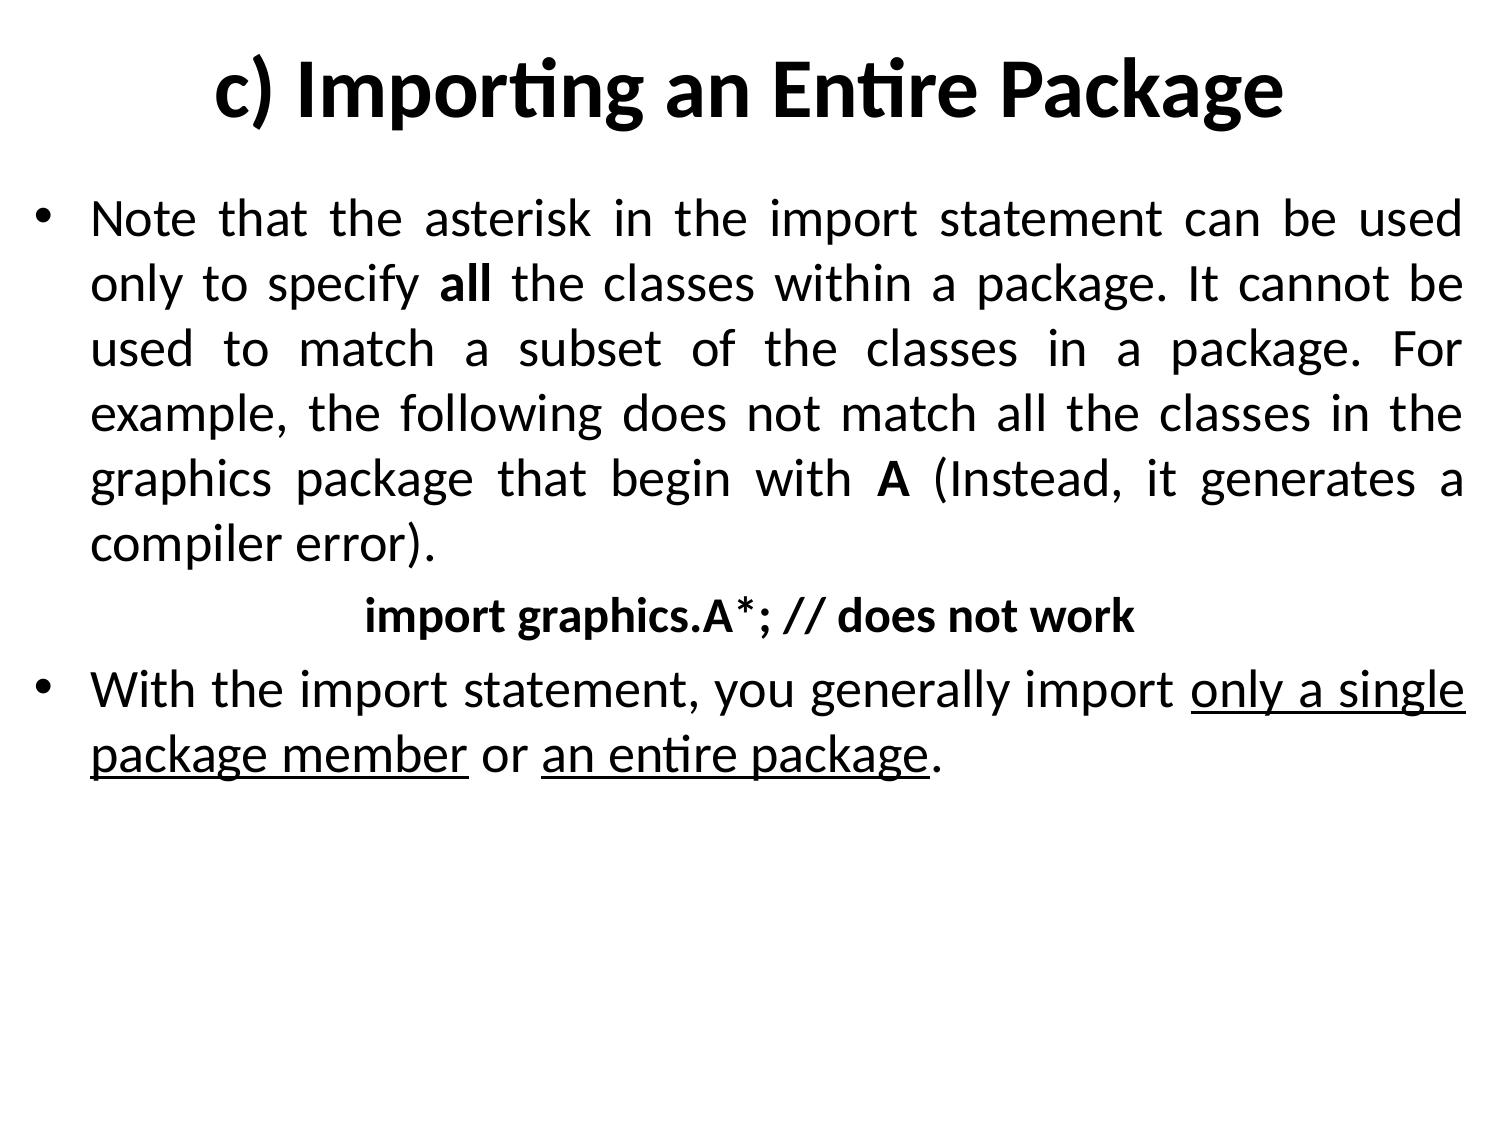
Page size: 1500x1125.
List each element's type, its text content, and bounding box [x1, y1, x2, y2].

title c) Importing an Entire Package [75, 24, 1425, 143]
list Note that the asterisk in the import statement can be used only to specify all the classes within a package. It cannot be used to match a subset of the classes in a package. For example, the following does not match all the classes in the graphics package that begin with A (Instead, it generates a compiler error). import graphics.A*; // does not work With the import statement, you generally import only a single package member or an entire package. [18, 174, 1482, 1100]
